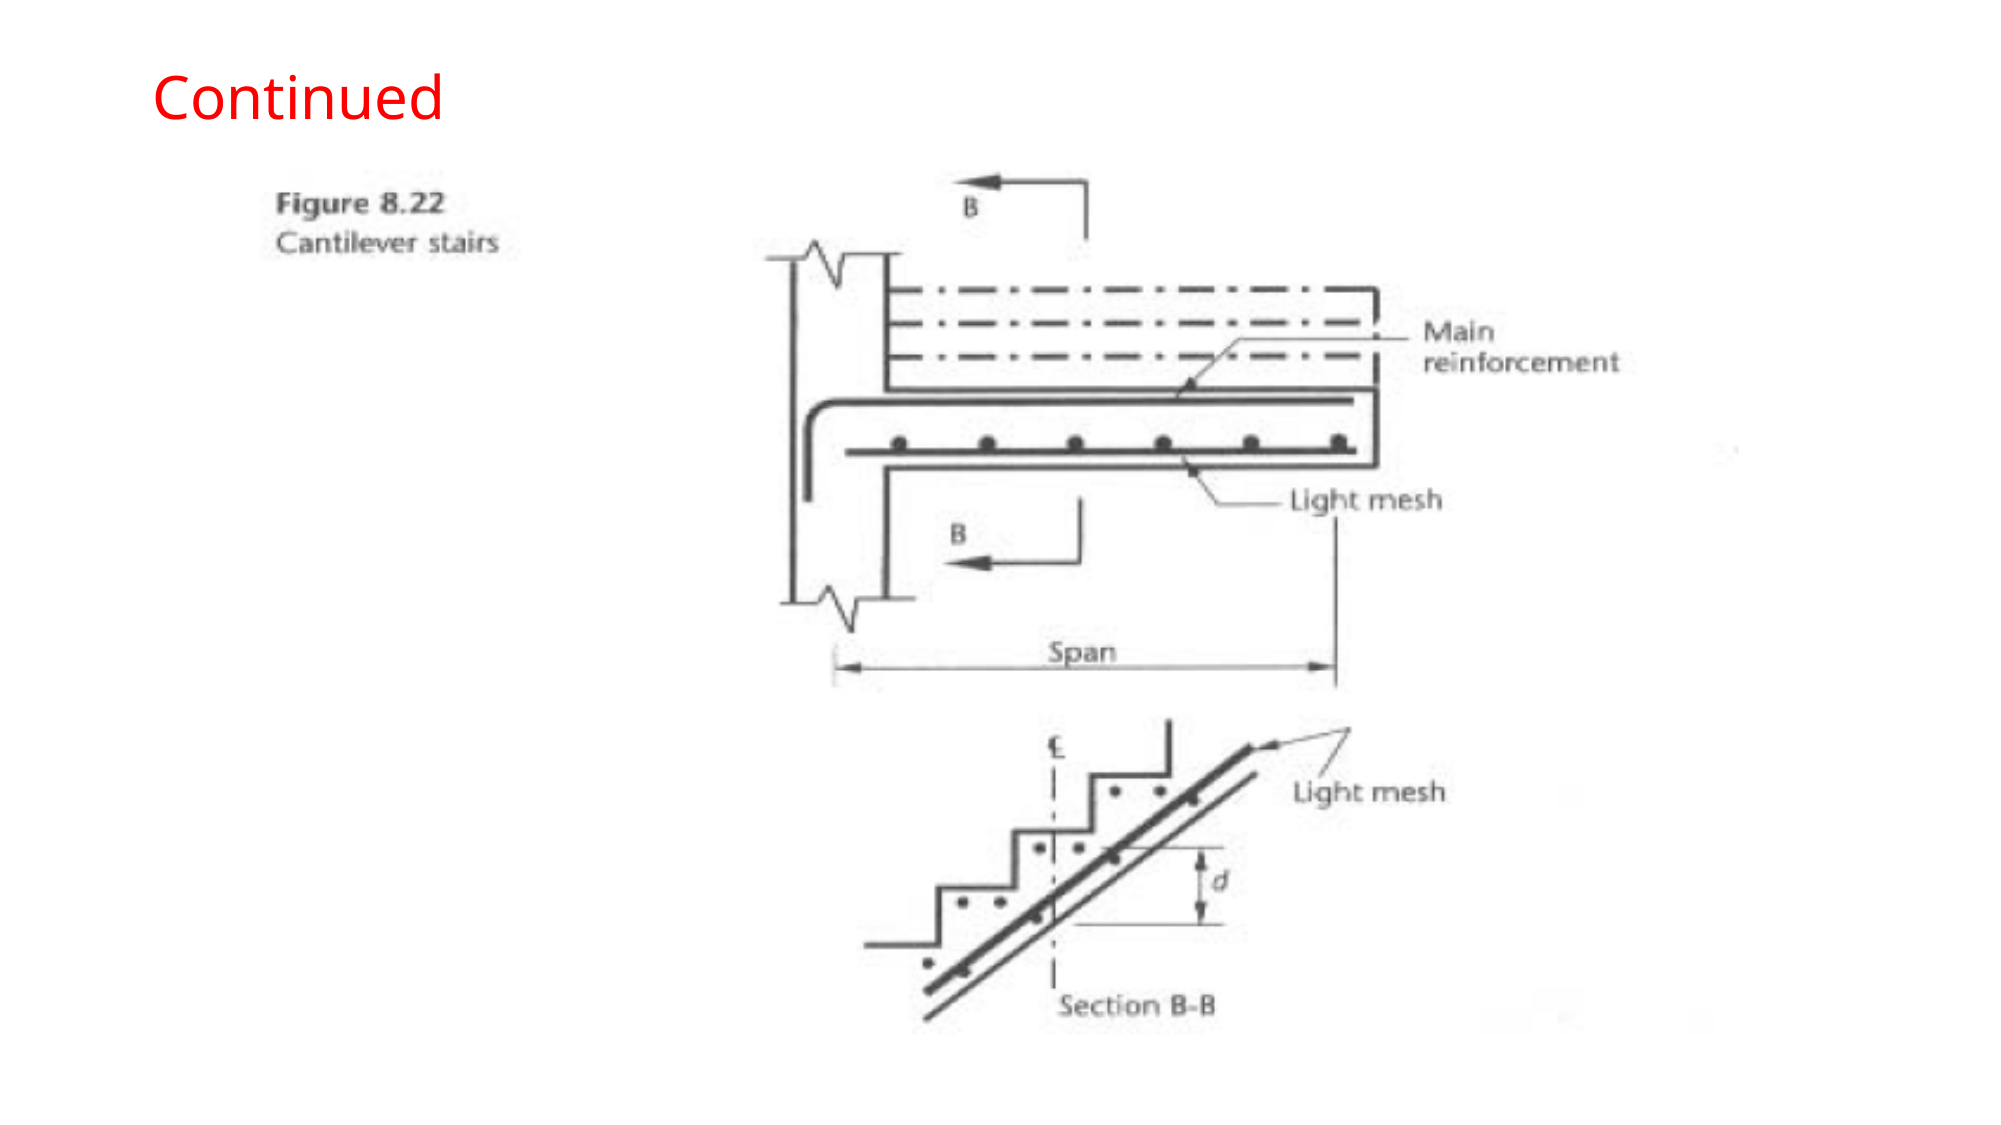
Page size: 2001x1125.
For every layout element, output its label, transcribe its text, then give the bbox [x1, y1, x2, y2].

title Continued [137, 59, 1863, 140]
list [157, 139, 1739, 1066]
